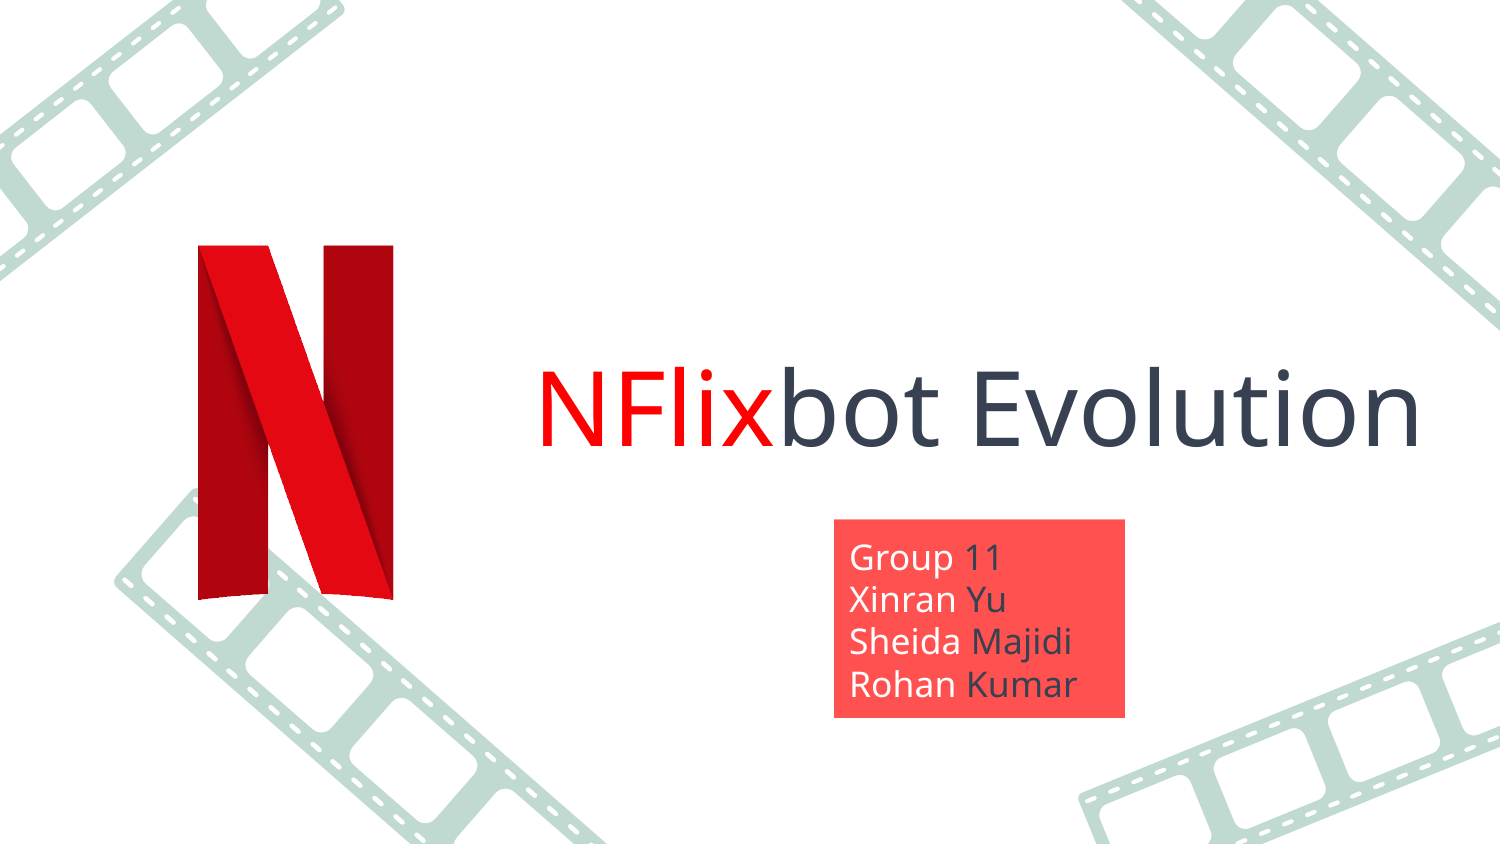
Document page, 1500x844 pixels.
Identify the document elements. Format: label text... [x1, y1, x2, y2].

text_box Group 11 Xinran Yu Sheida Majidi Rohan Kumar [834, 519, 1125, 718]
title NFlixbot Evolution [555, 218, 1468, 483]
picture [40, 166, 552, 678]
